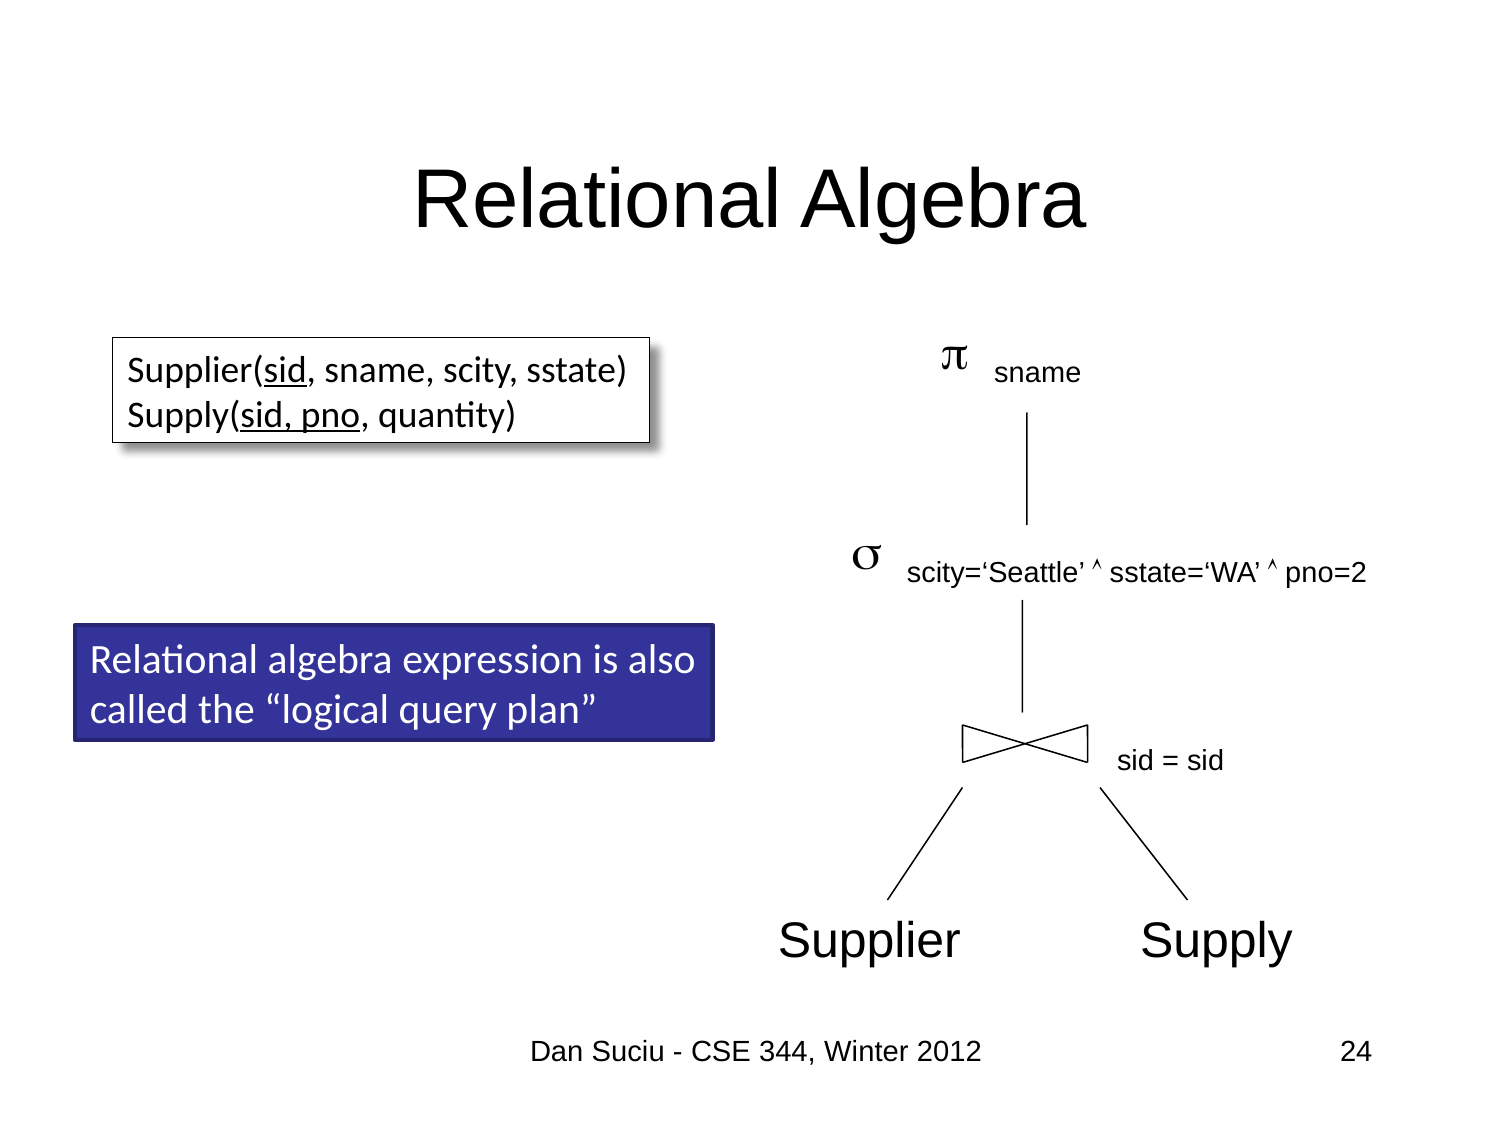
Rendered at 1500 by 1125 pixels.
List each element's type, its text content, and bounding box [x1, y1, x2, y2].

slide_number 24 [1074, 1024, 1388, 1101]
title Relational Algebra [112, 99, 1388, 288]
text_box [962, 724, 1088, 763]
text_box Relational algebra expression is also called the “logical query plan” [73, 623, 715, 742]
text_box sname [926, 312, 1097, 396]
text_box Supply [1125, 899, 1308, 975]
text_box sid = sid [1102, 700, 1240, 784]
text_box Supplier(sid, sname, scity, sstate) Supply(sid, pno, quantity) [112, 337, 650, 443]
text_box scity=‘Seattle’  sstate=‘WA’  pno=2 [836, 512, 1383, 596]
footer Dan Suciu - CSE 344, Winter 2012 [474, 1024, 1038, 1101]
text_box Supplier [763, 899, 976, 975]
